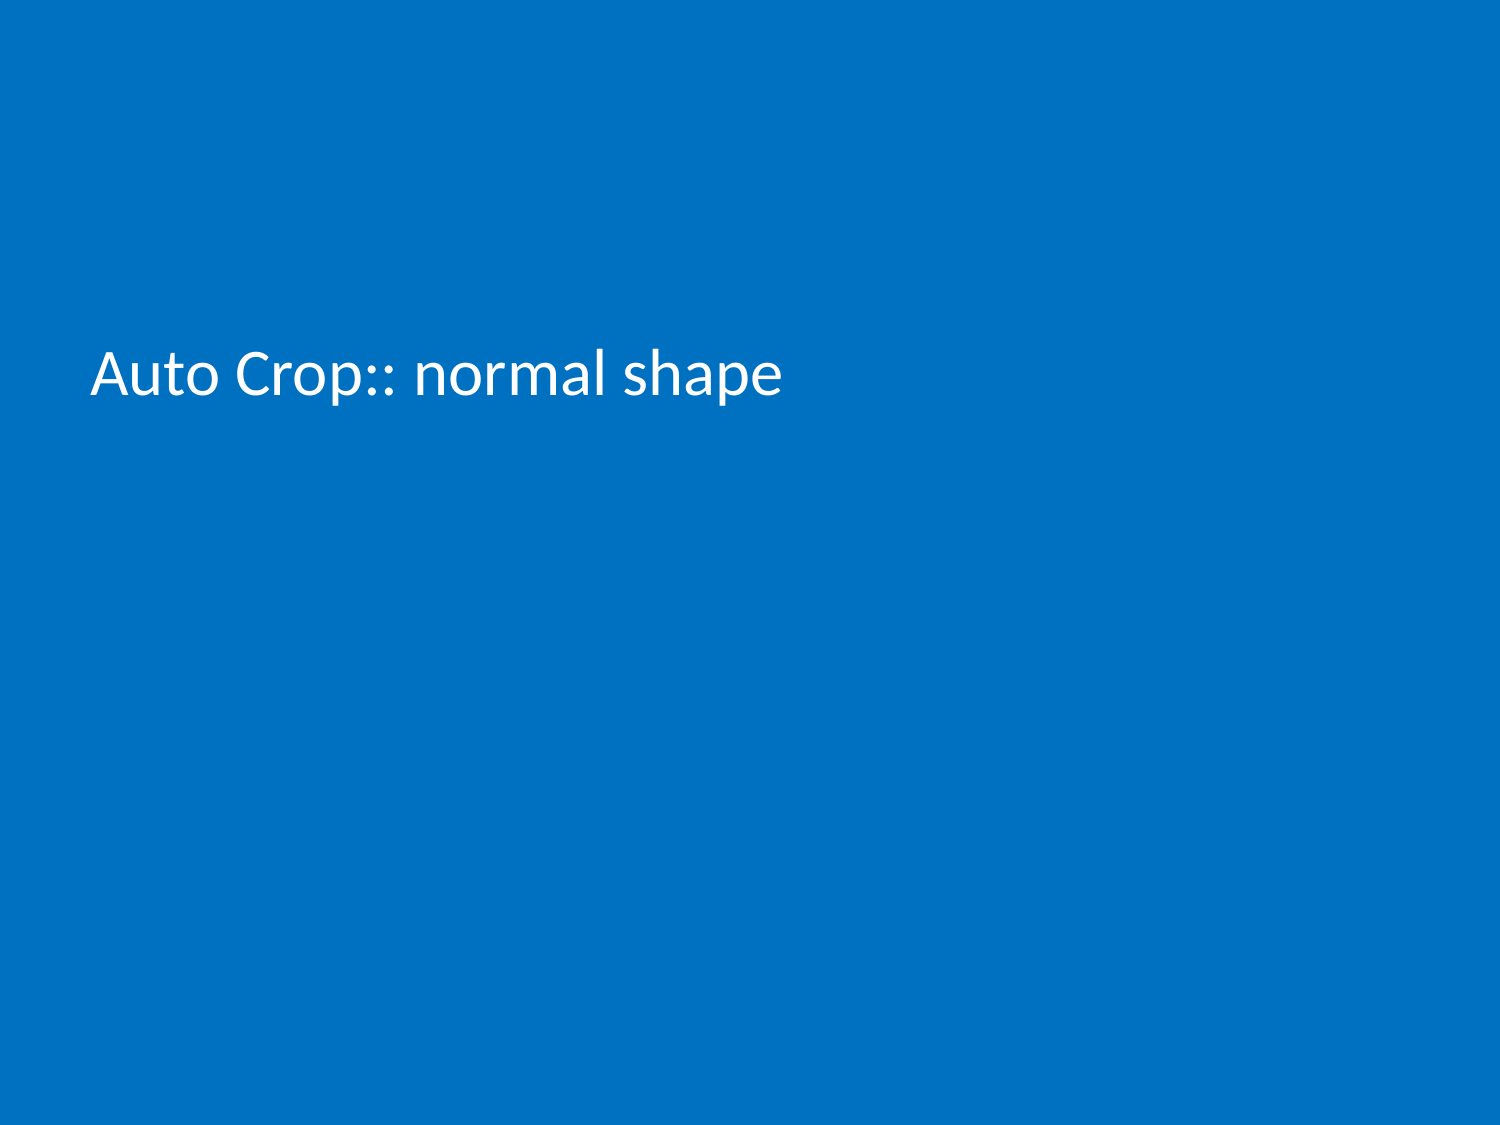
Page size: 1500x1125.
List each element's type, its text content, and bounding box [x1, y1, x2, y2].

title Auto Crop:: normal shape [75, 275, 1425, 463]
